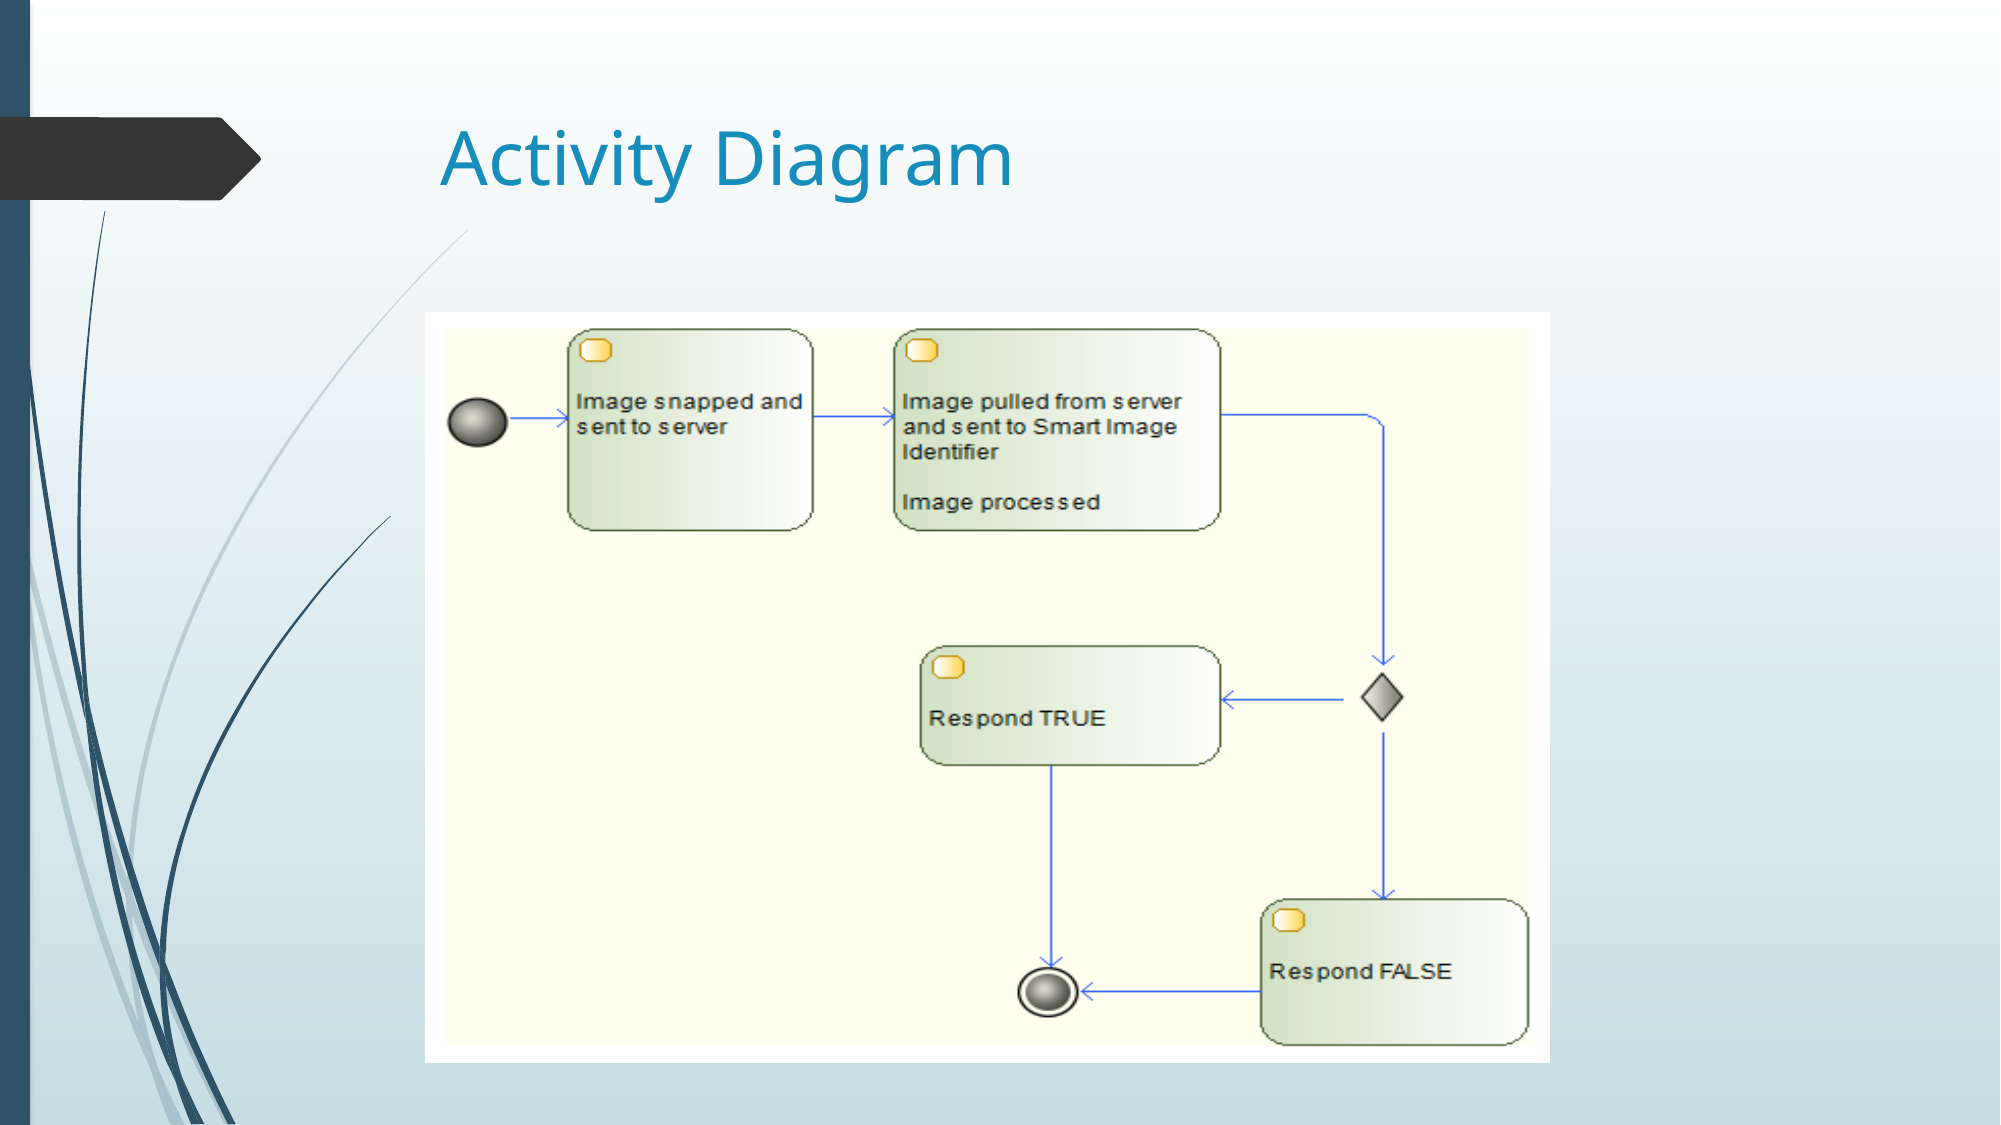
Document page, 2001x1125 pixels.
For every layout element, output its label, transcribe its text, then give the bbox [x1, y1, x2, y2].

title Activity Diagram [425, 102, 1888, 313]
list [425, 312, 1550, 1063]
